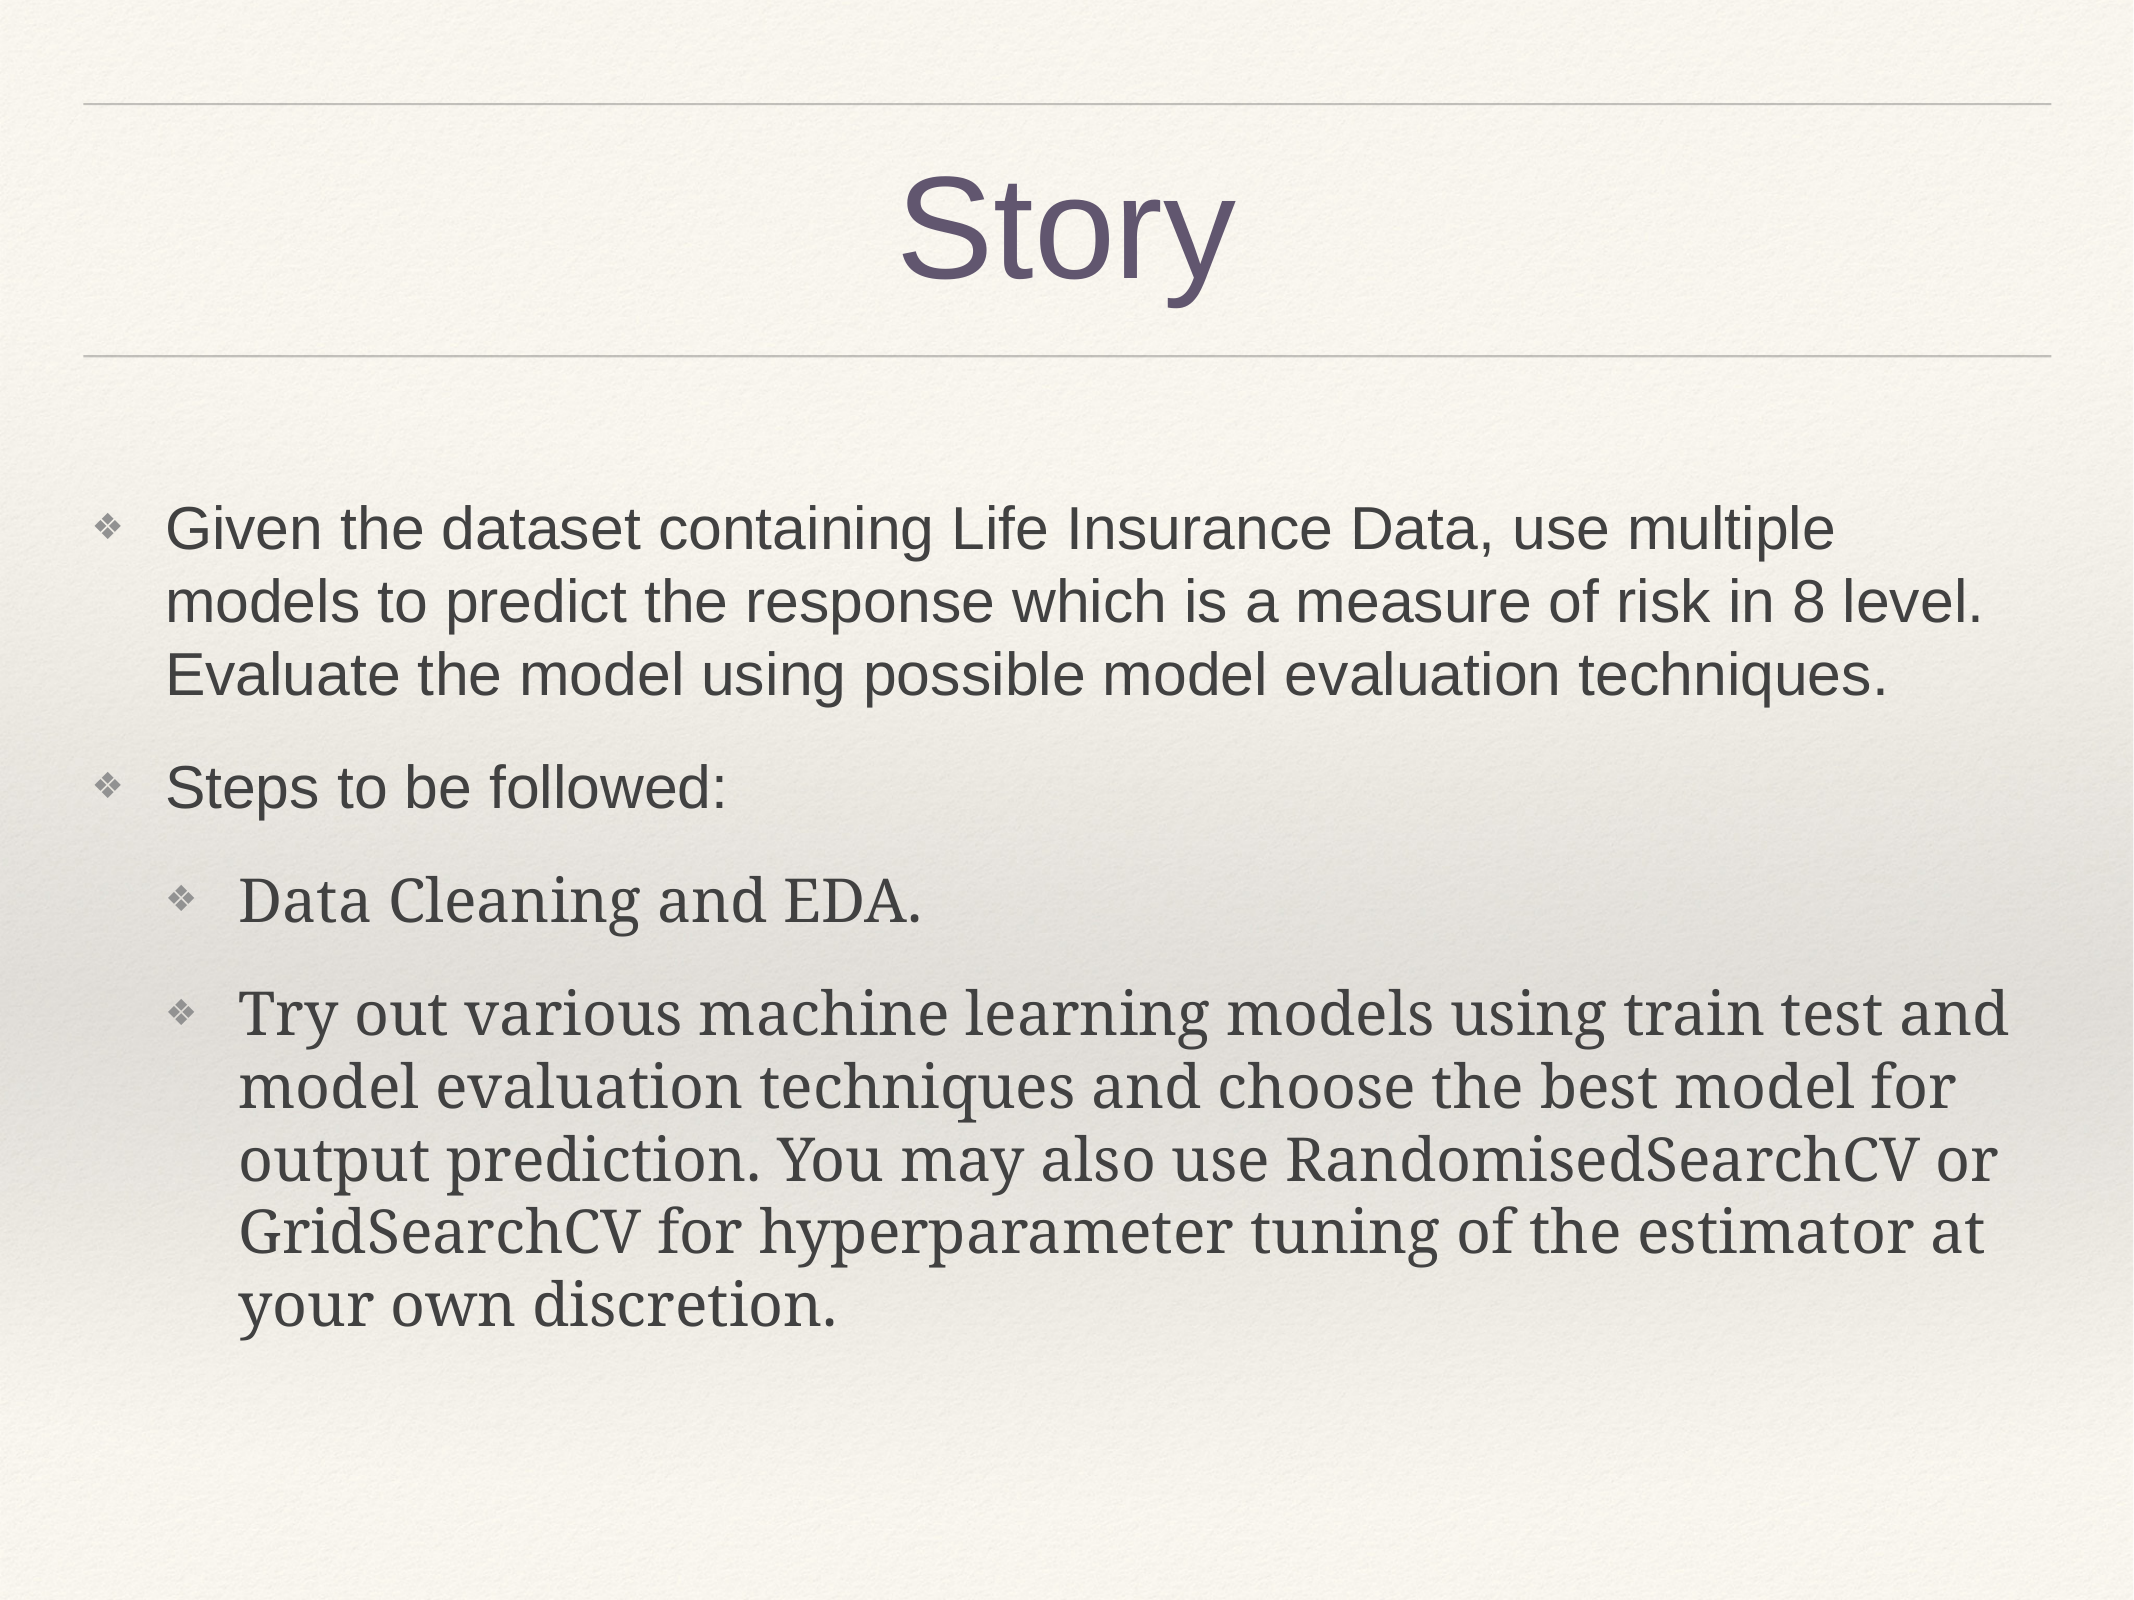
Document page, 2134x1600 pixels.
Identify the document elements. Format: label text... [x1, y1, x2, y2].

list Given the dataset containing Life Insurance Data, use multiple models to predict the response which is a measure of risk in 8 level. Evaluate the model using possible model evaluation techniques. Steps to be followed: Data Cleaning and EDA. Try out various machine learning models using train test and model evaluation techniques and choose the best model for output prediction. You may also use RandomisedSearchCV or GridSearchCV for hyperparameter tuning of the estimator at your own discretion. [82, 356, 2051, 1358]
picture [0, 0, 2134, 1600]
title Story [82, 130, 2051, 332]
